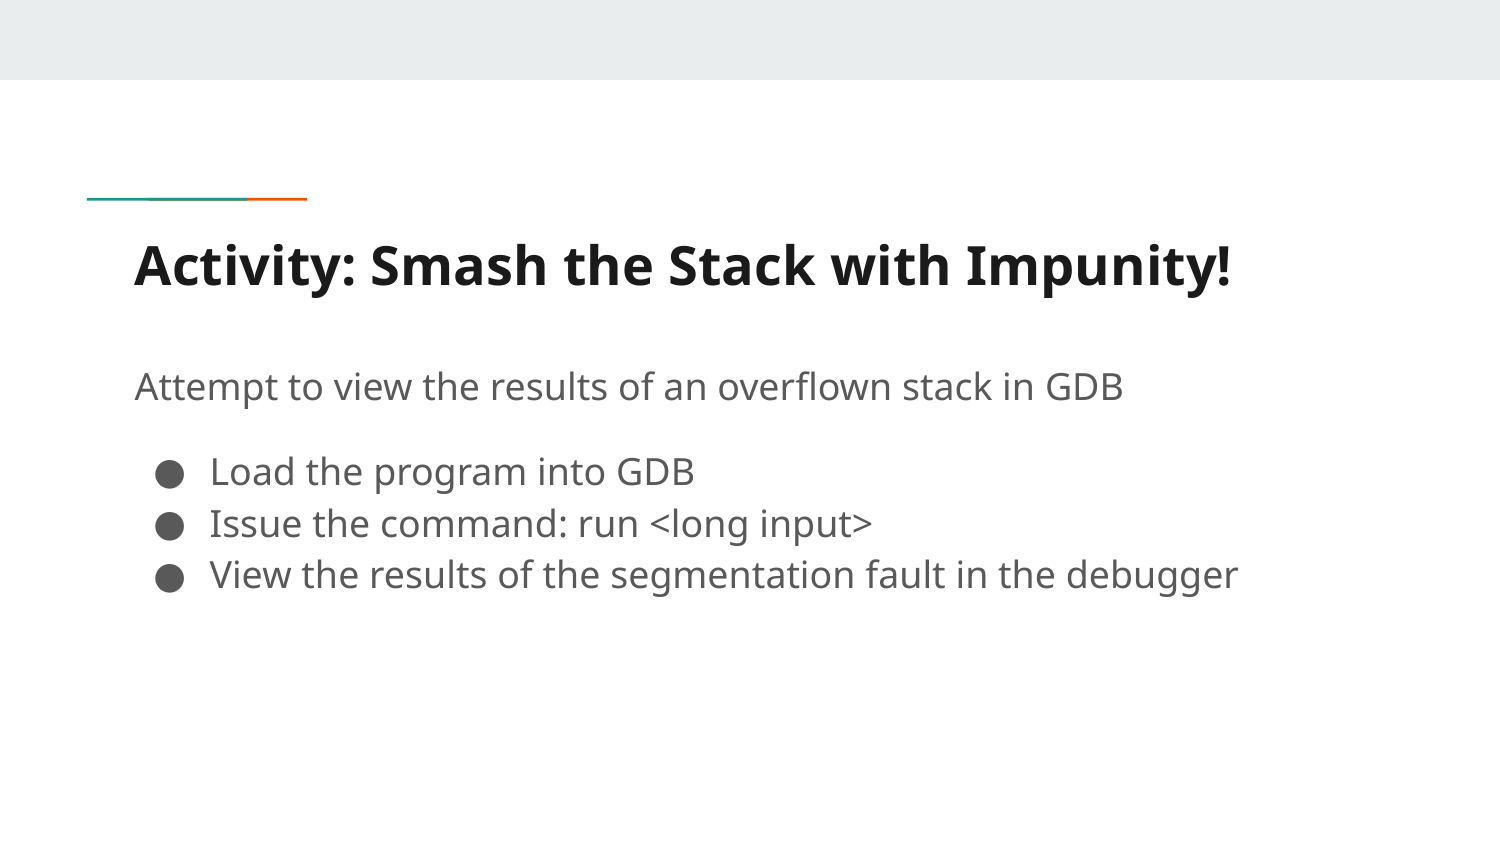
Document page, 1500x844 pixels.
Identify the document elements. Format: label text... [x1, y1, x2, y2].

list Attempt to view the results of an overflown stack in GDB Load the program into GDB Issue the command: run <long input> View the results of the segmentation fault in the debugger [119, 341, 1381, 712]
title Activity: Smash the Stack with Impunity! [119, 216, 1381, 305]
